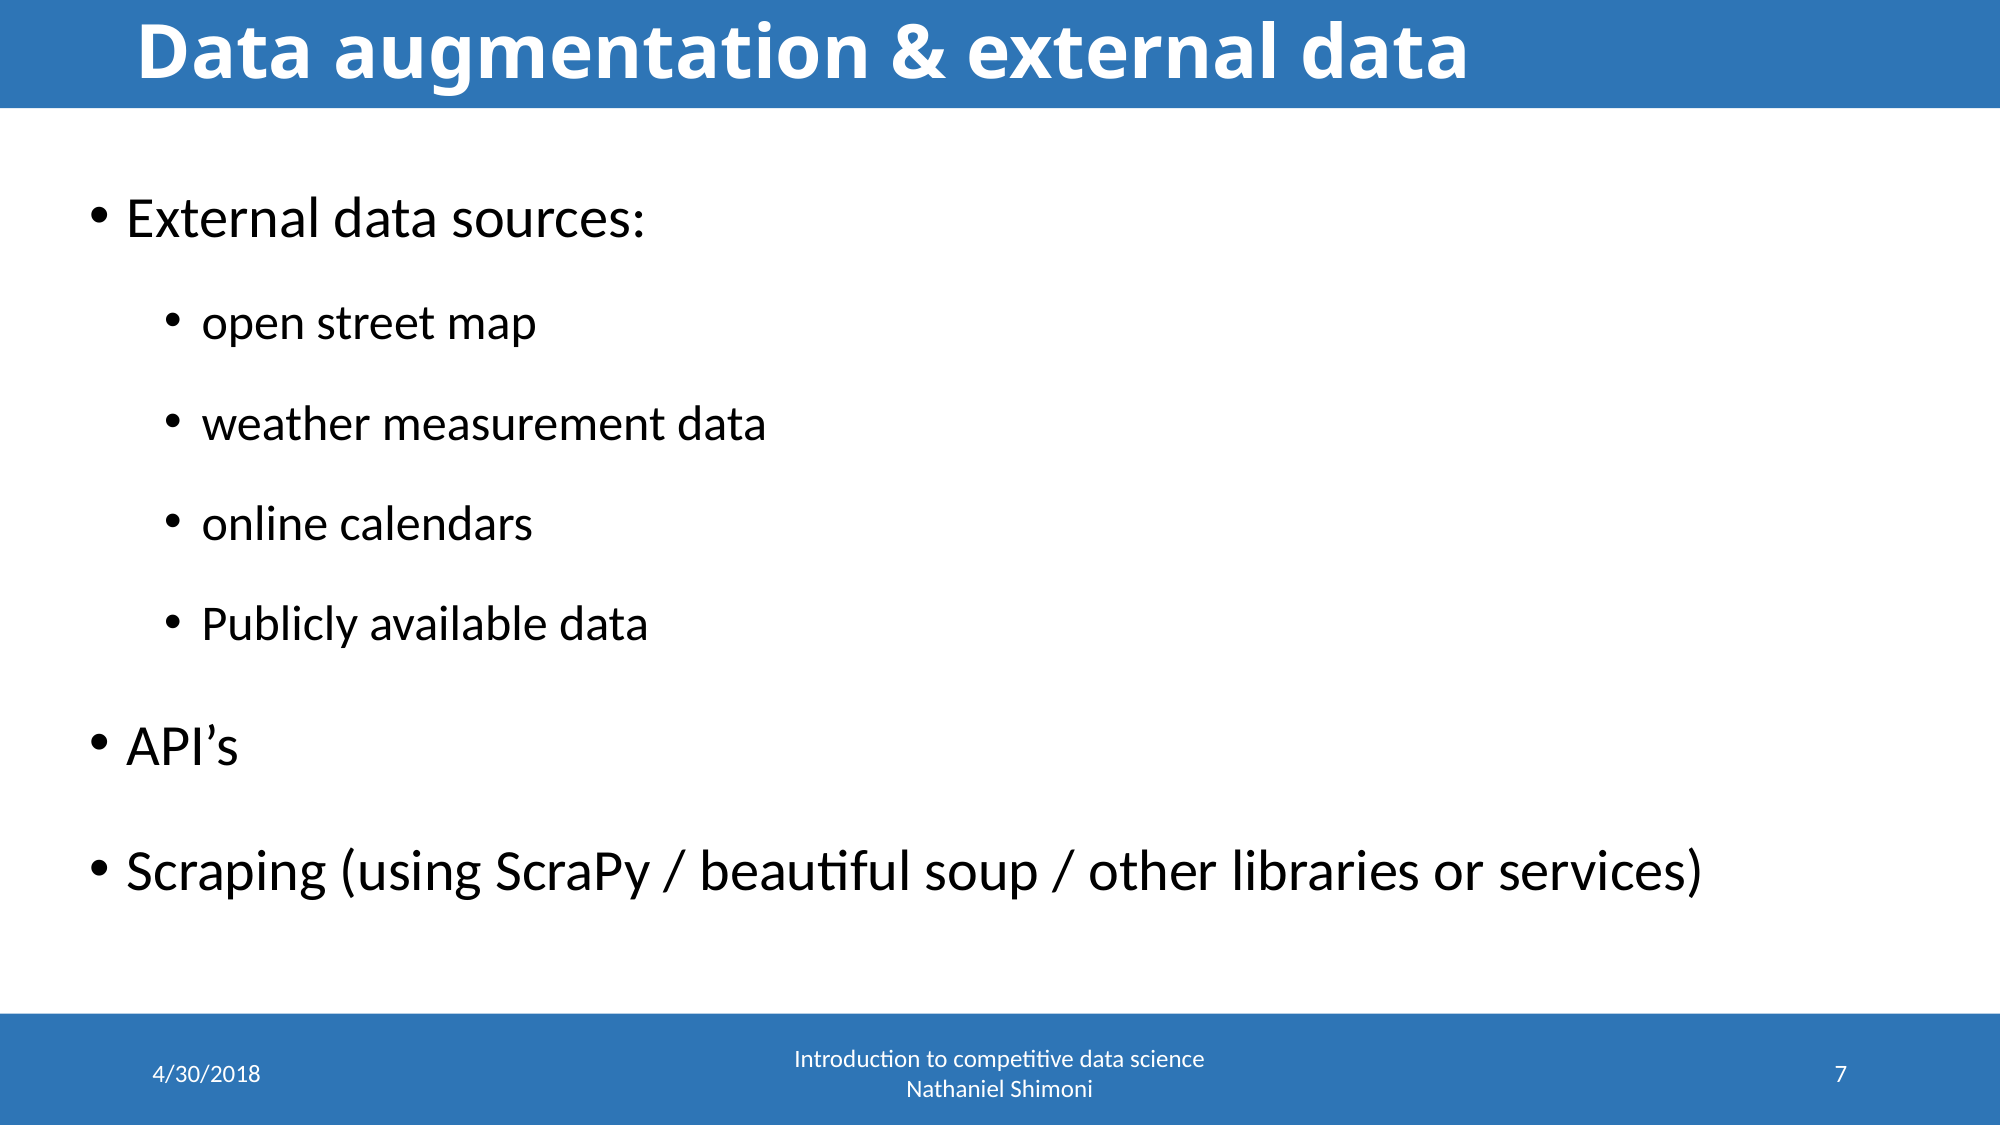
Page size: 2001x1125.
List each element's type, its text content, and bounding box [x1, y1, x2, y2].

title Data augmentation & external data [120, 0, 1846, 109]
list External data sources: open street map weather measurement data online calendars Publicly available data API’s Scraping (using ScraPy / beautiful soup / other libraries or services) [74, 136, 1956, 992]
